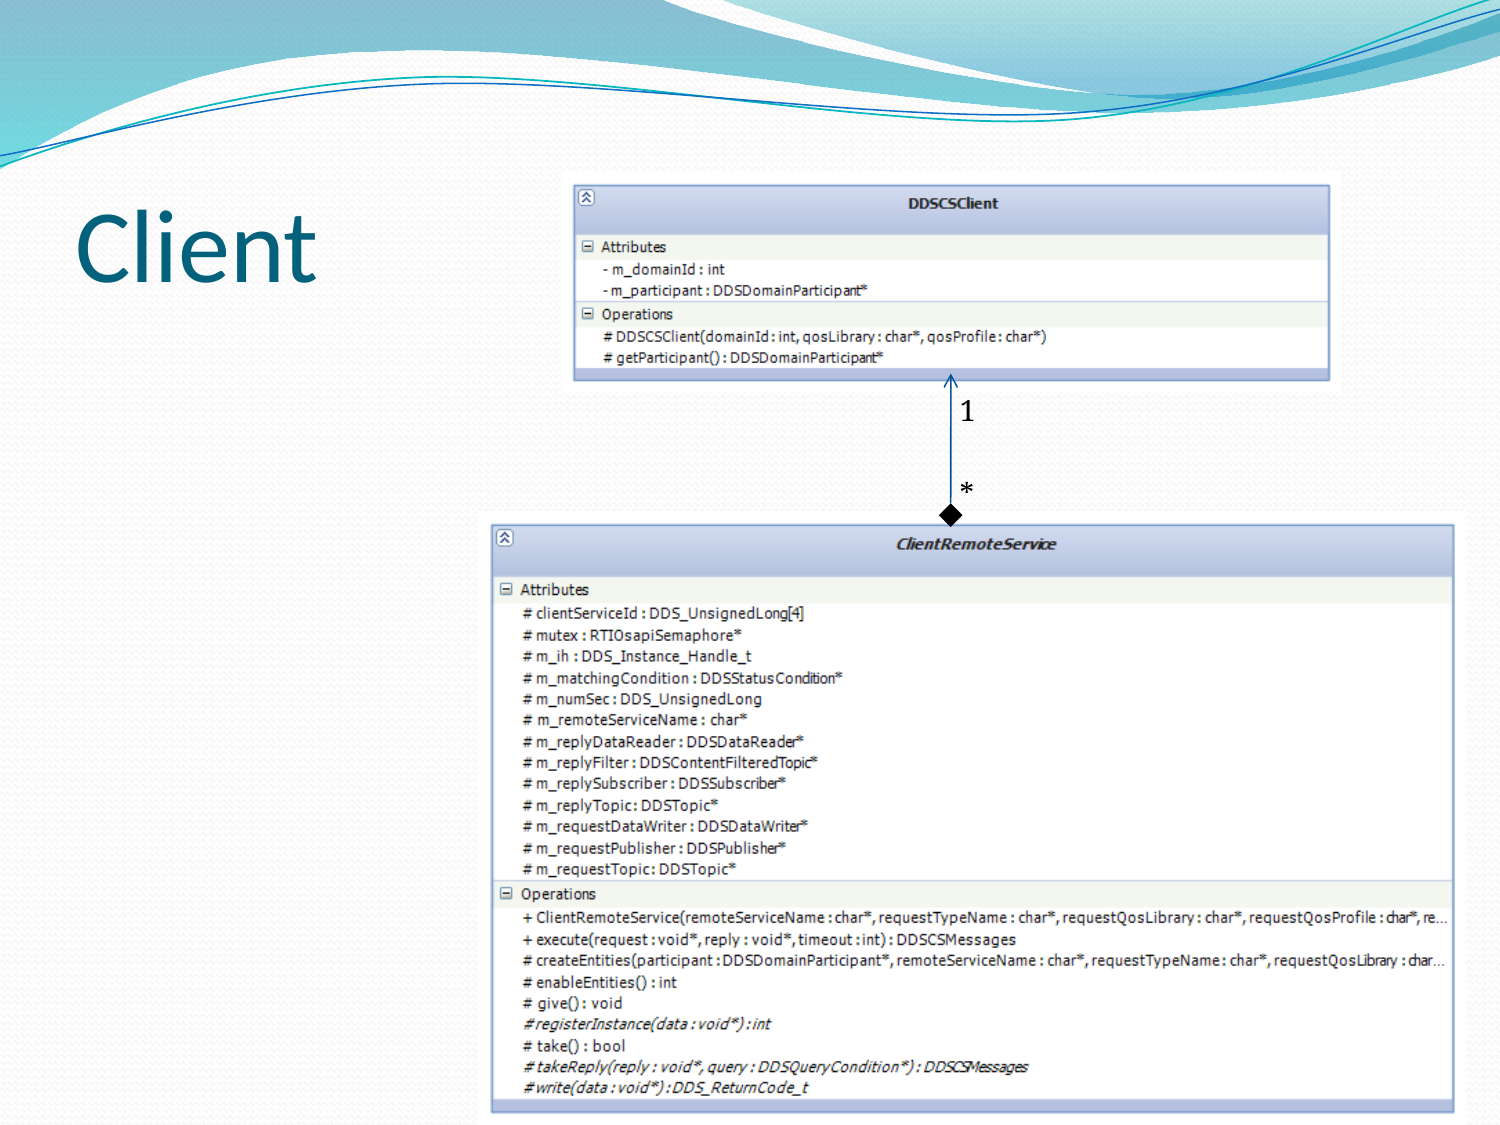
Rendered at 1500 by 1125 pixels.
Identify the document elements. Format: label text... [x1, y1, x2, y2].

title Client [75, 115, 1438, 303]
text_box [478, 172, 1466, 1125]
